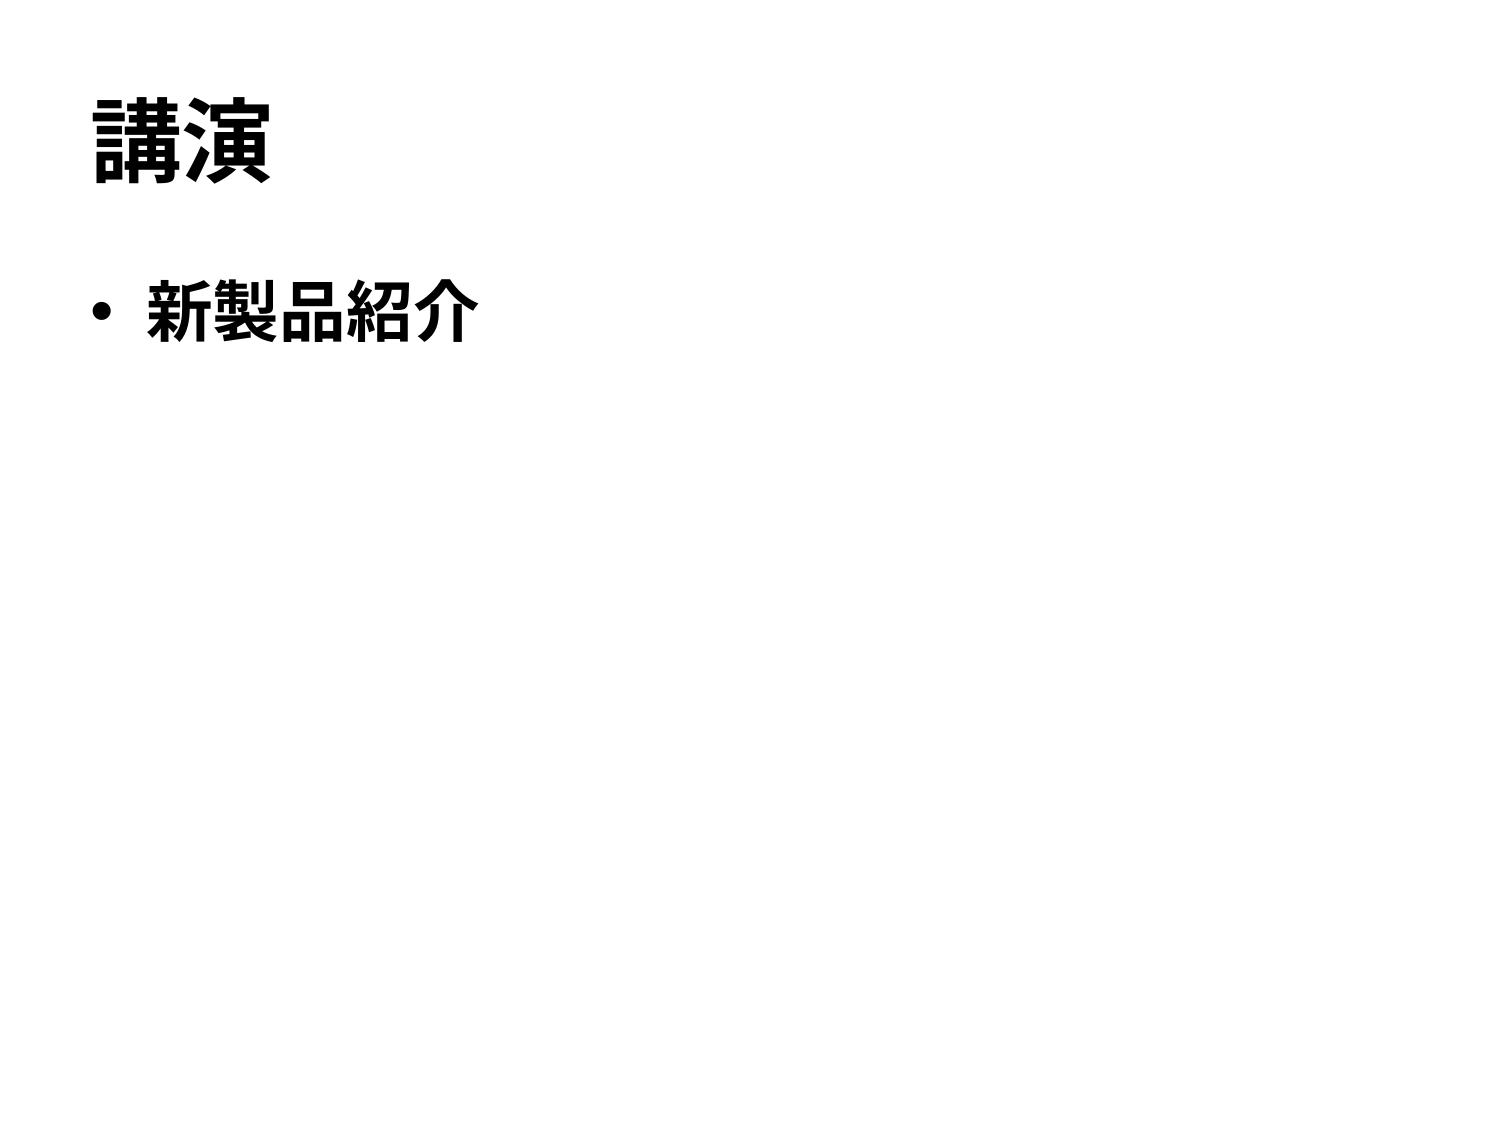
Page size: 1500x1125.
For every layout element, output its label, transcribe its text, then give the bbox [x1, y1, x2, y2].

list 新製品紹介 [75, 262, 1425, 1005]
title 講演 [75, 45, 1425, 233]
